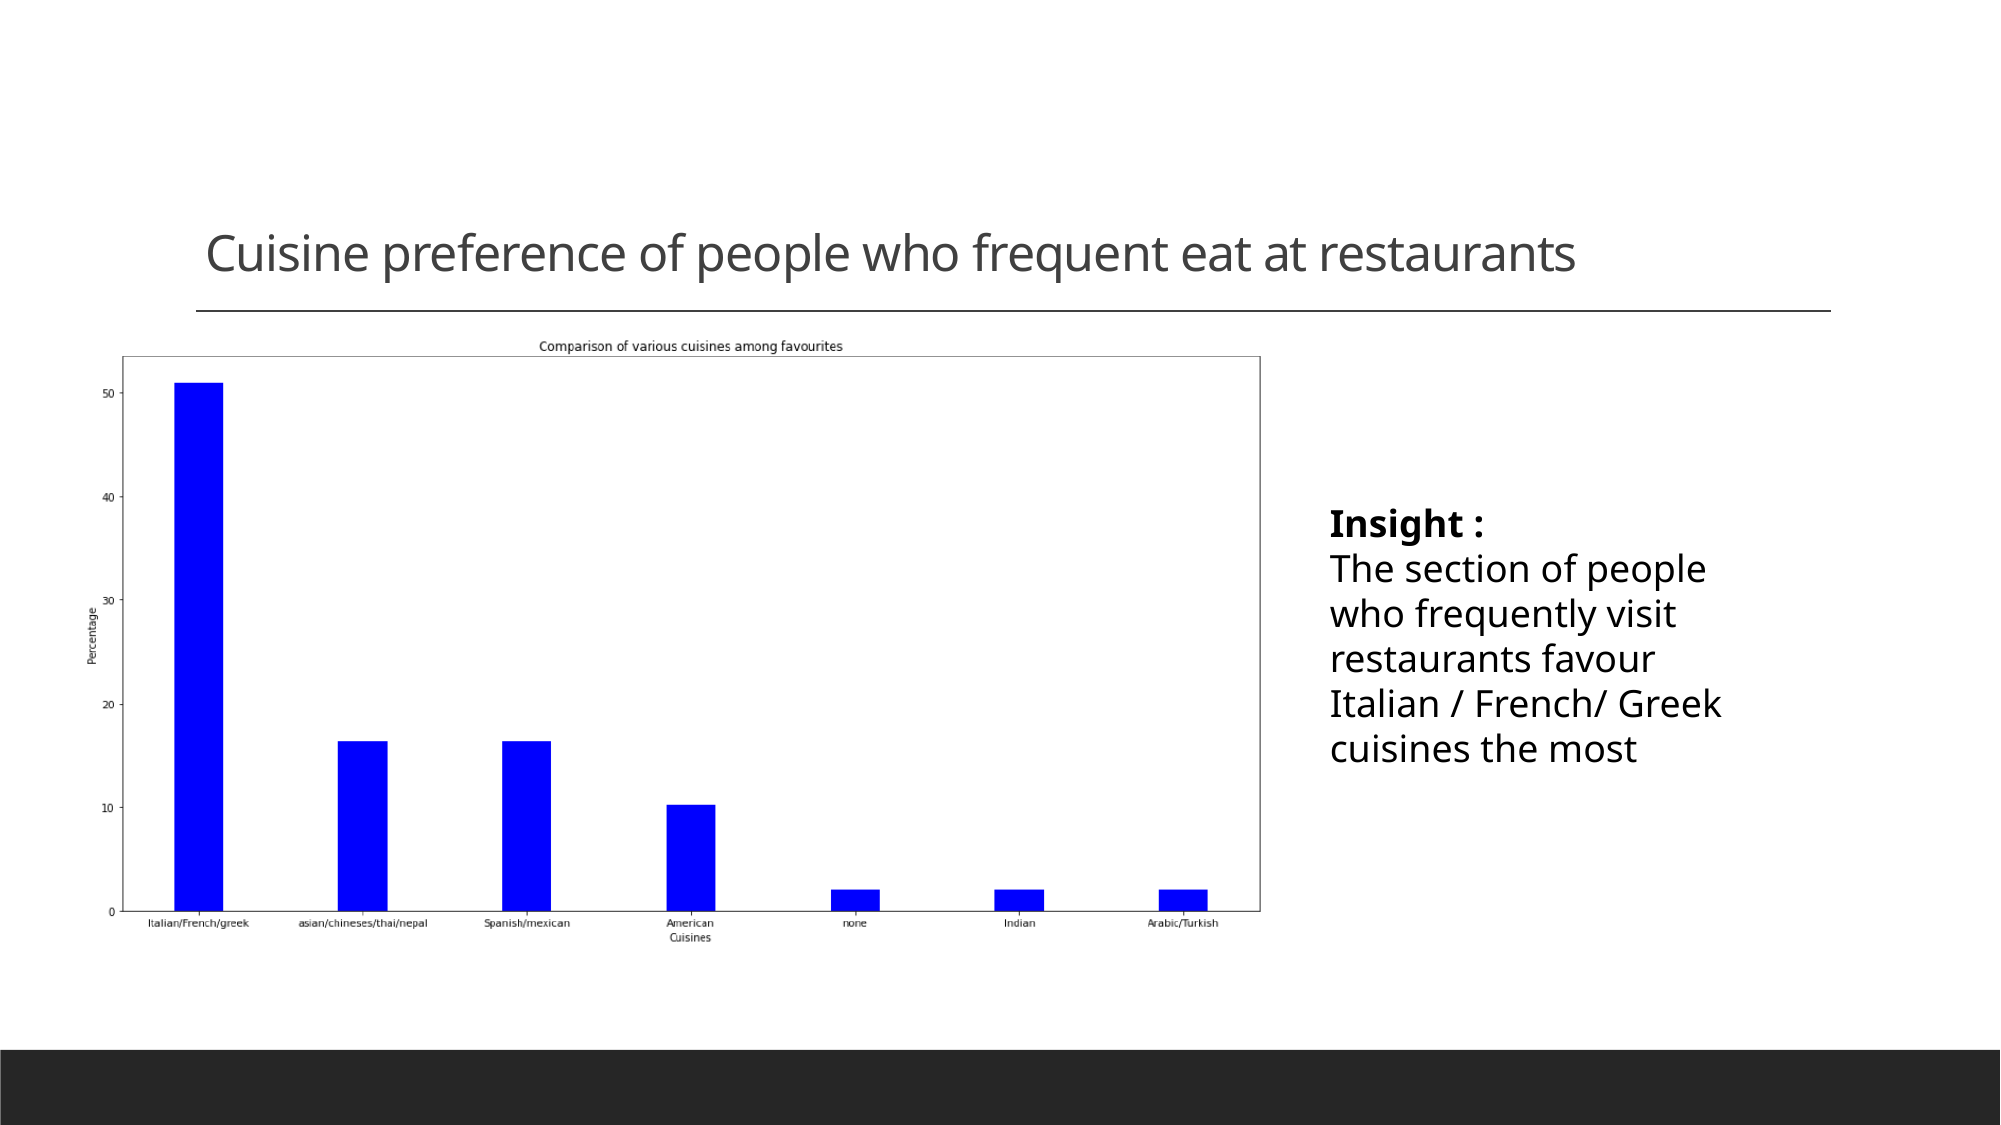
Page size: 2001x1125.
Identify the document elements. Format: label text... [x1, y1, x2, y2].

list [74, 329, 1281, 948]
title Cuisine preference of people who frequent eat at restaurants [190, 177, 1841, 290]
text_box Insight : The section of people who frequently visit restaurants favour Italian / French/ Greek cuisines the most [1314, 492, 1805, 777]
